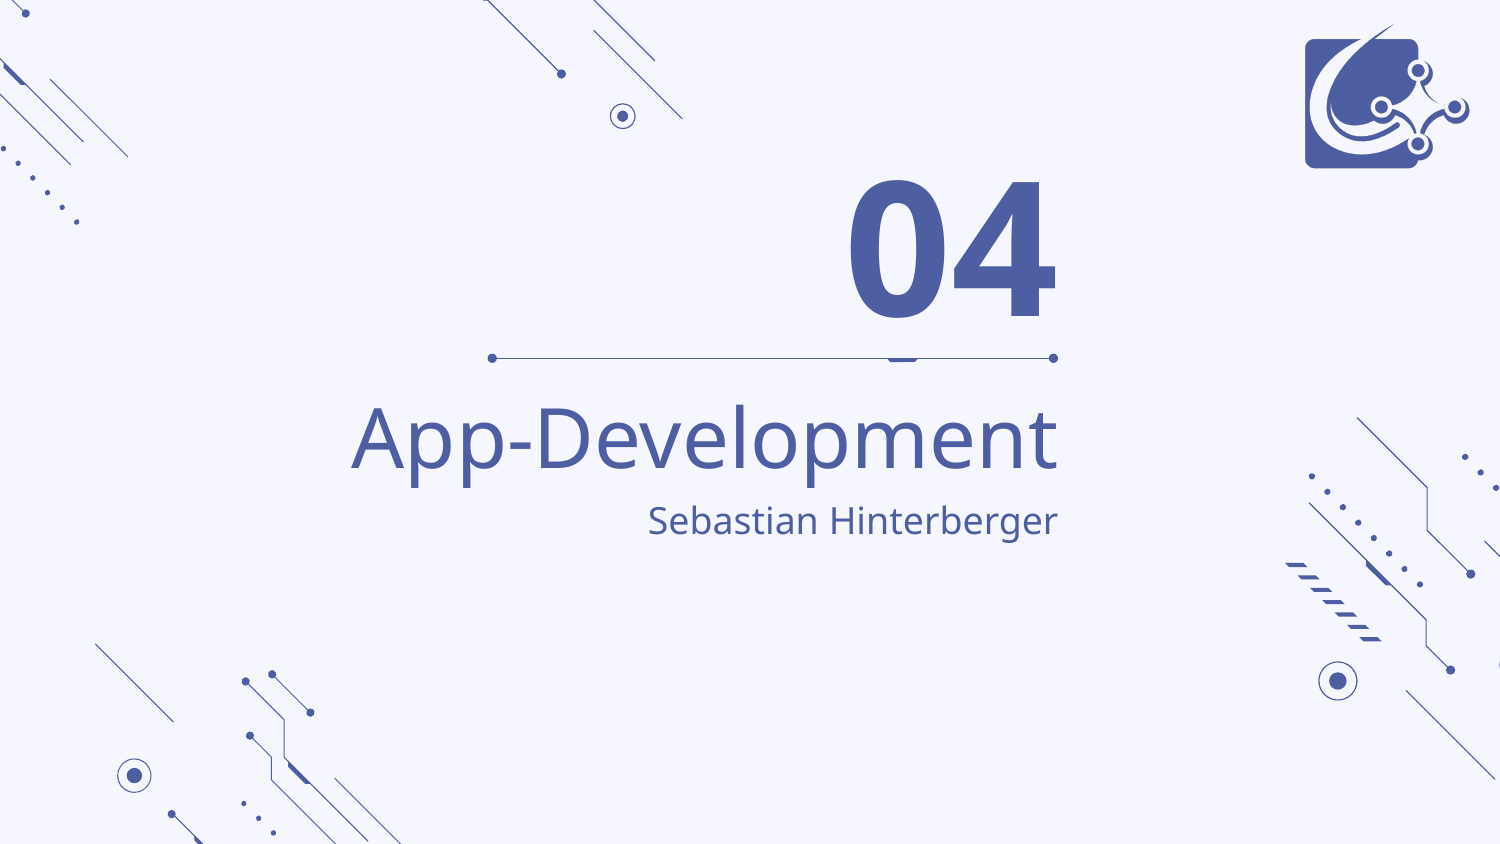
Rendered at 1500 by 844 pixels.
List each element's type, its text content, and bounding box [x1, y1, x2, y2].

picture [1288, 6, 1489, 182]
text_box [487, 342, 1059, 375]
title App-Development [215, 385, 1074, 587]
subtitle Sebastian Hinterberger [426, 497, 1074, 614]
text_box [1284, 417, 1500, 781]
title 04 [426, 129, 1074, 322]
